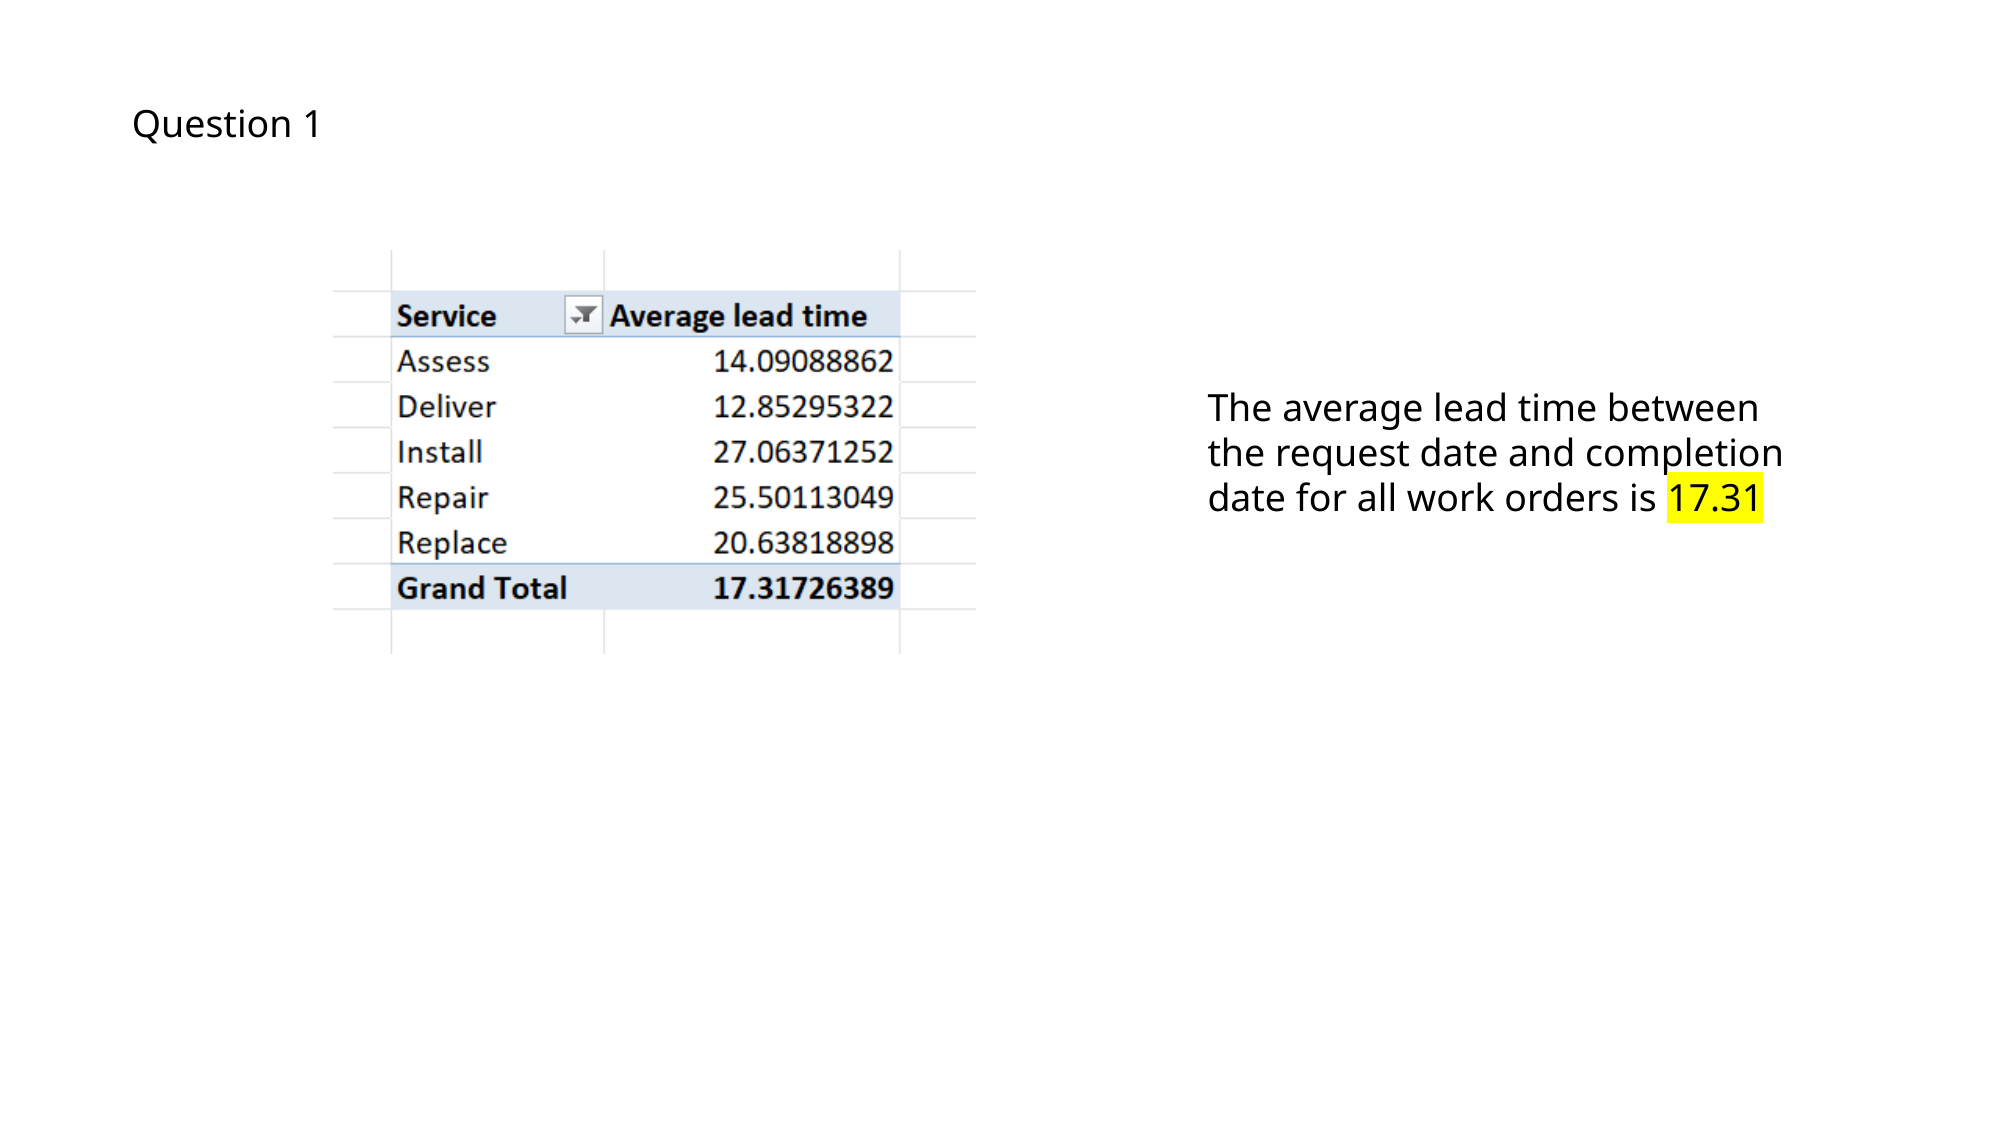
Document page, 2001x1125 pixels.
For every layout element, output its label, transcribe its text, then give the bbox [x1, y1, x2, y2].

picture [332, 250, 976, 655]
text_box Question 1 [117, 92, 1268, 153]
text_box The average lead time between the request date and completion date for all work orders is 17.31 [1192, 376, 1836, 527]
